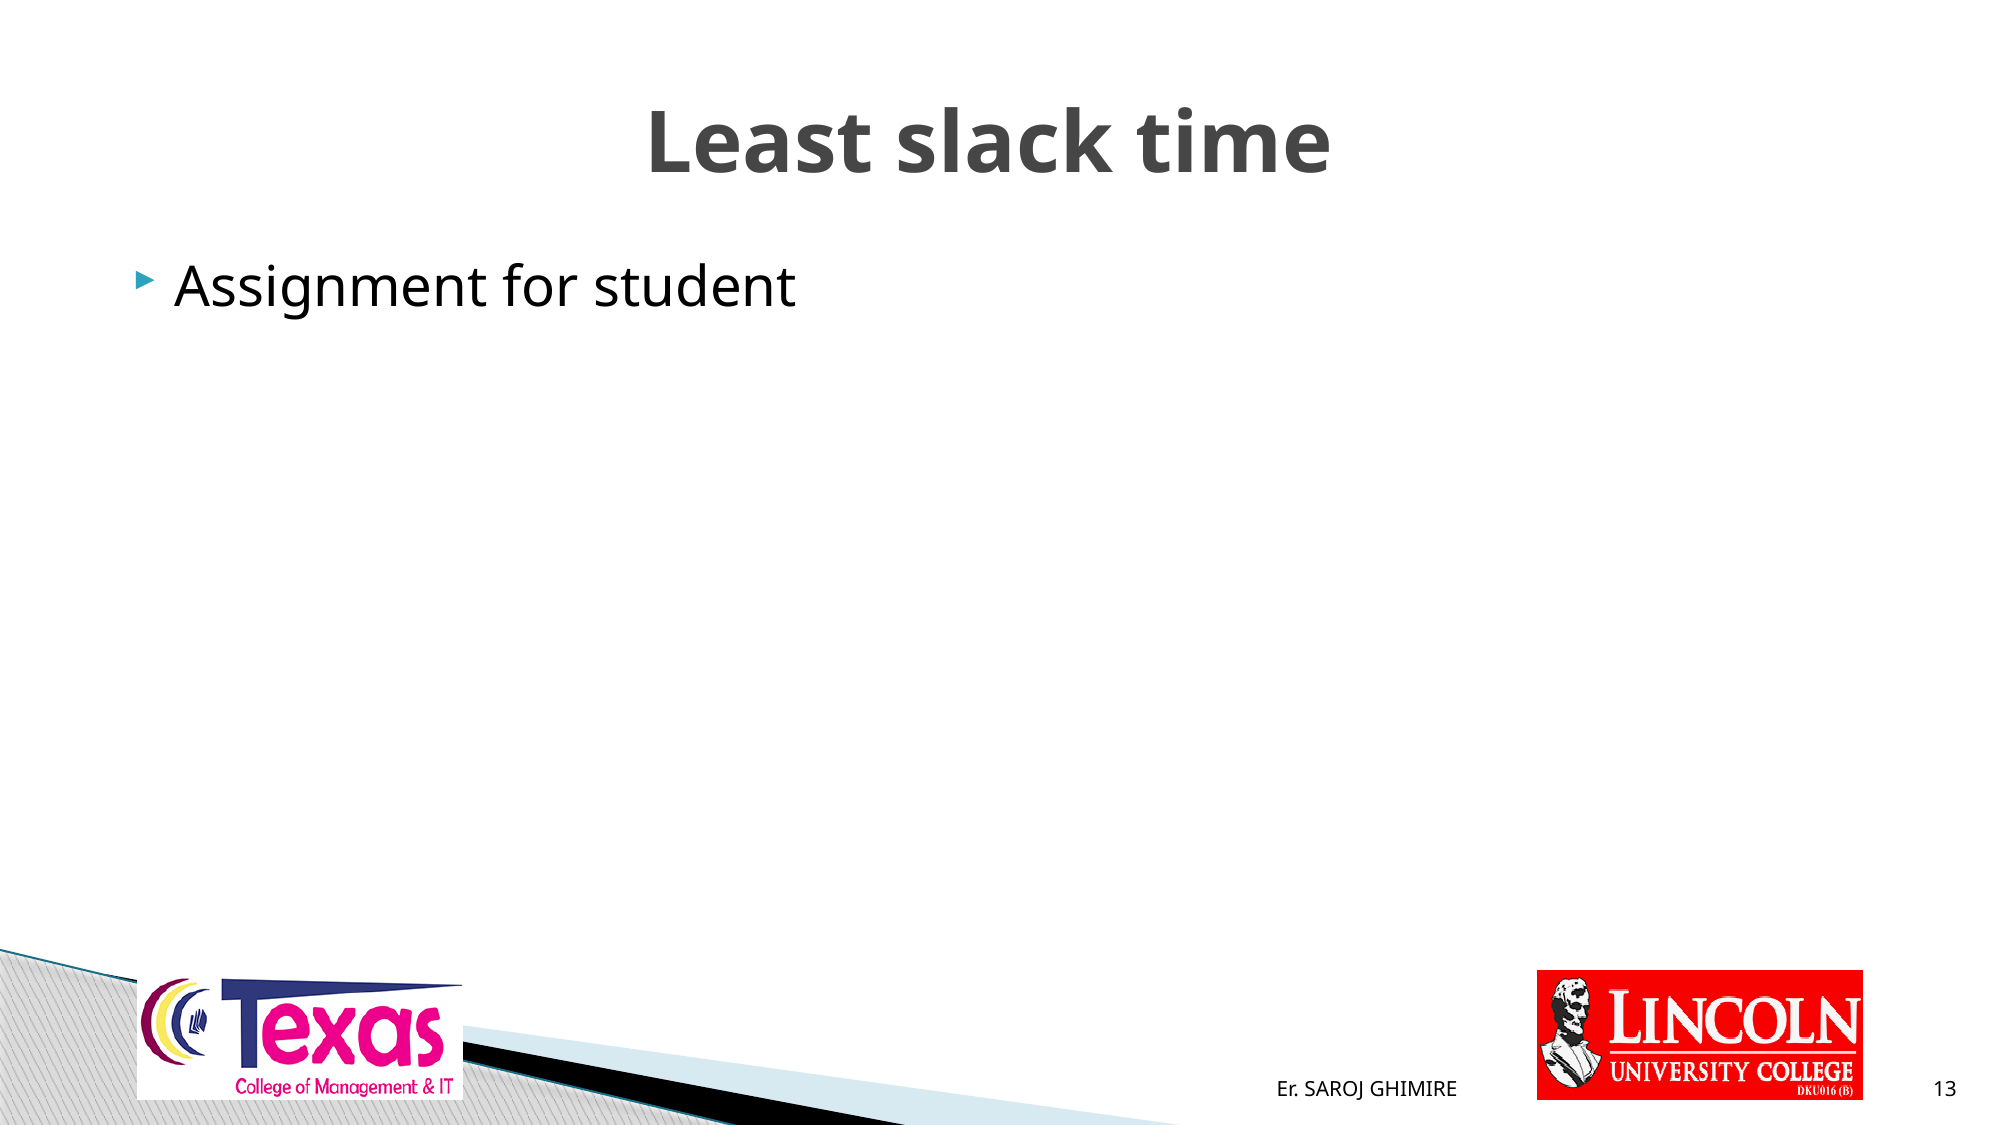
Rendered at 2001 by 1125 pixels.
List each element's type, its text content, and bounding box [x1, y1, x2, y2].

slide_number 13 [1891, 1051, 1972, 1112]
picture [137, 970, 463, 1101]
title Least slack time [99, 45, 1900, 233]
list Assignment for student [99, 243, 1900, 986]
picture [1536, 970, 1863, 1101]
footer Er. SAROJ GHIMIRE [957, 1051, 1473, 1112]
